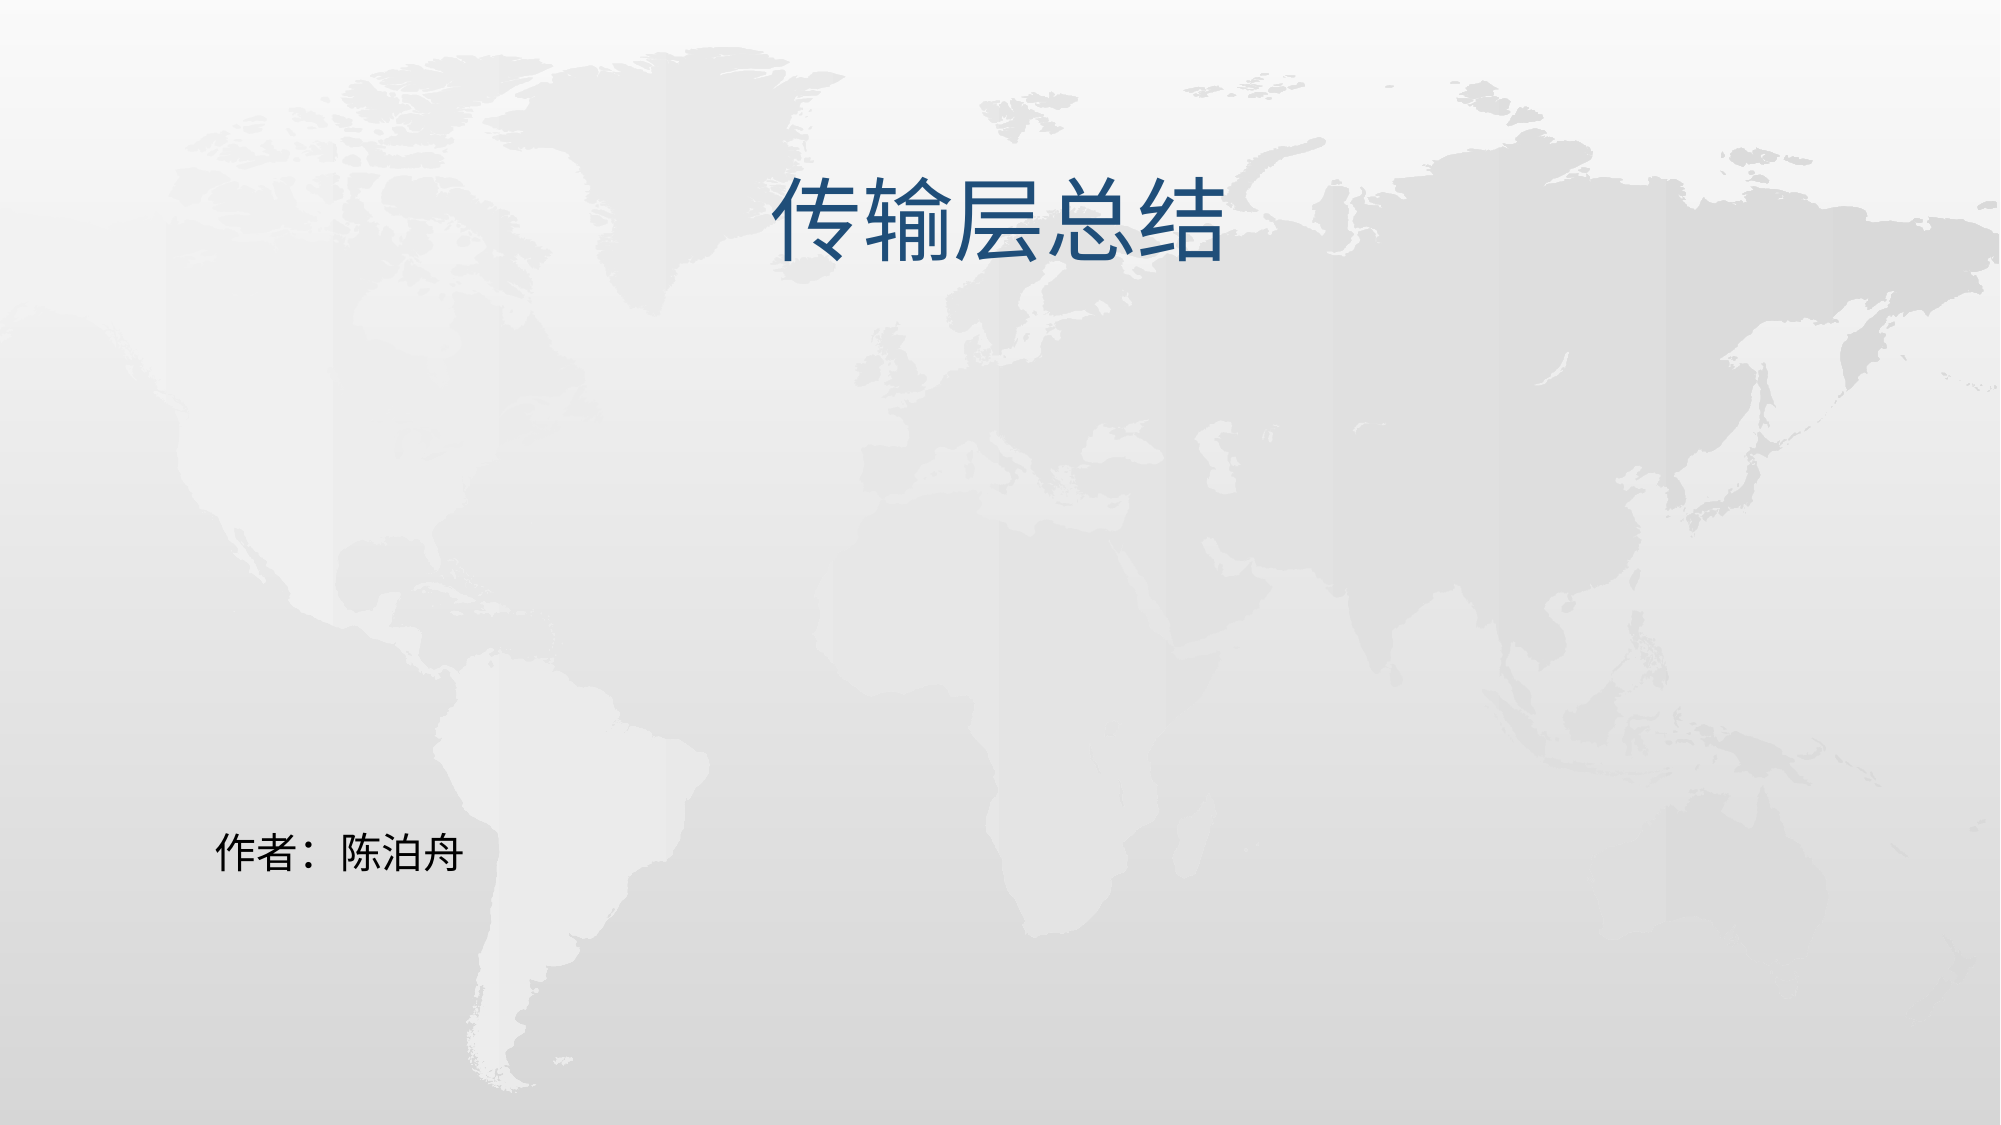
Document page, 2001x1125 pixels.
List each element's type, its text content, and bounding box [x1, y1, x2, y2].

subtitle 作者：陈泊舟 [199, 825, 1488, 1013]
title 传输层总结 [200, 149, 1800, 282]
